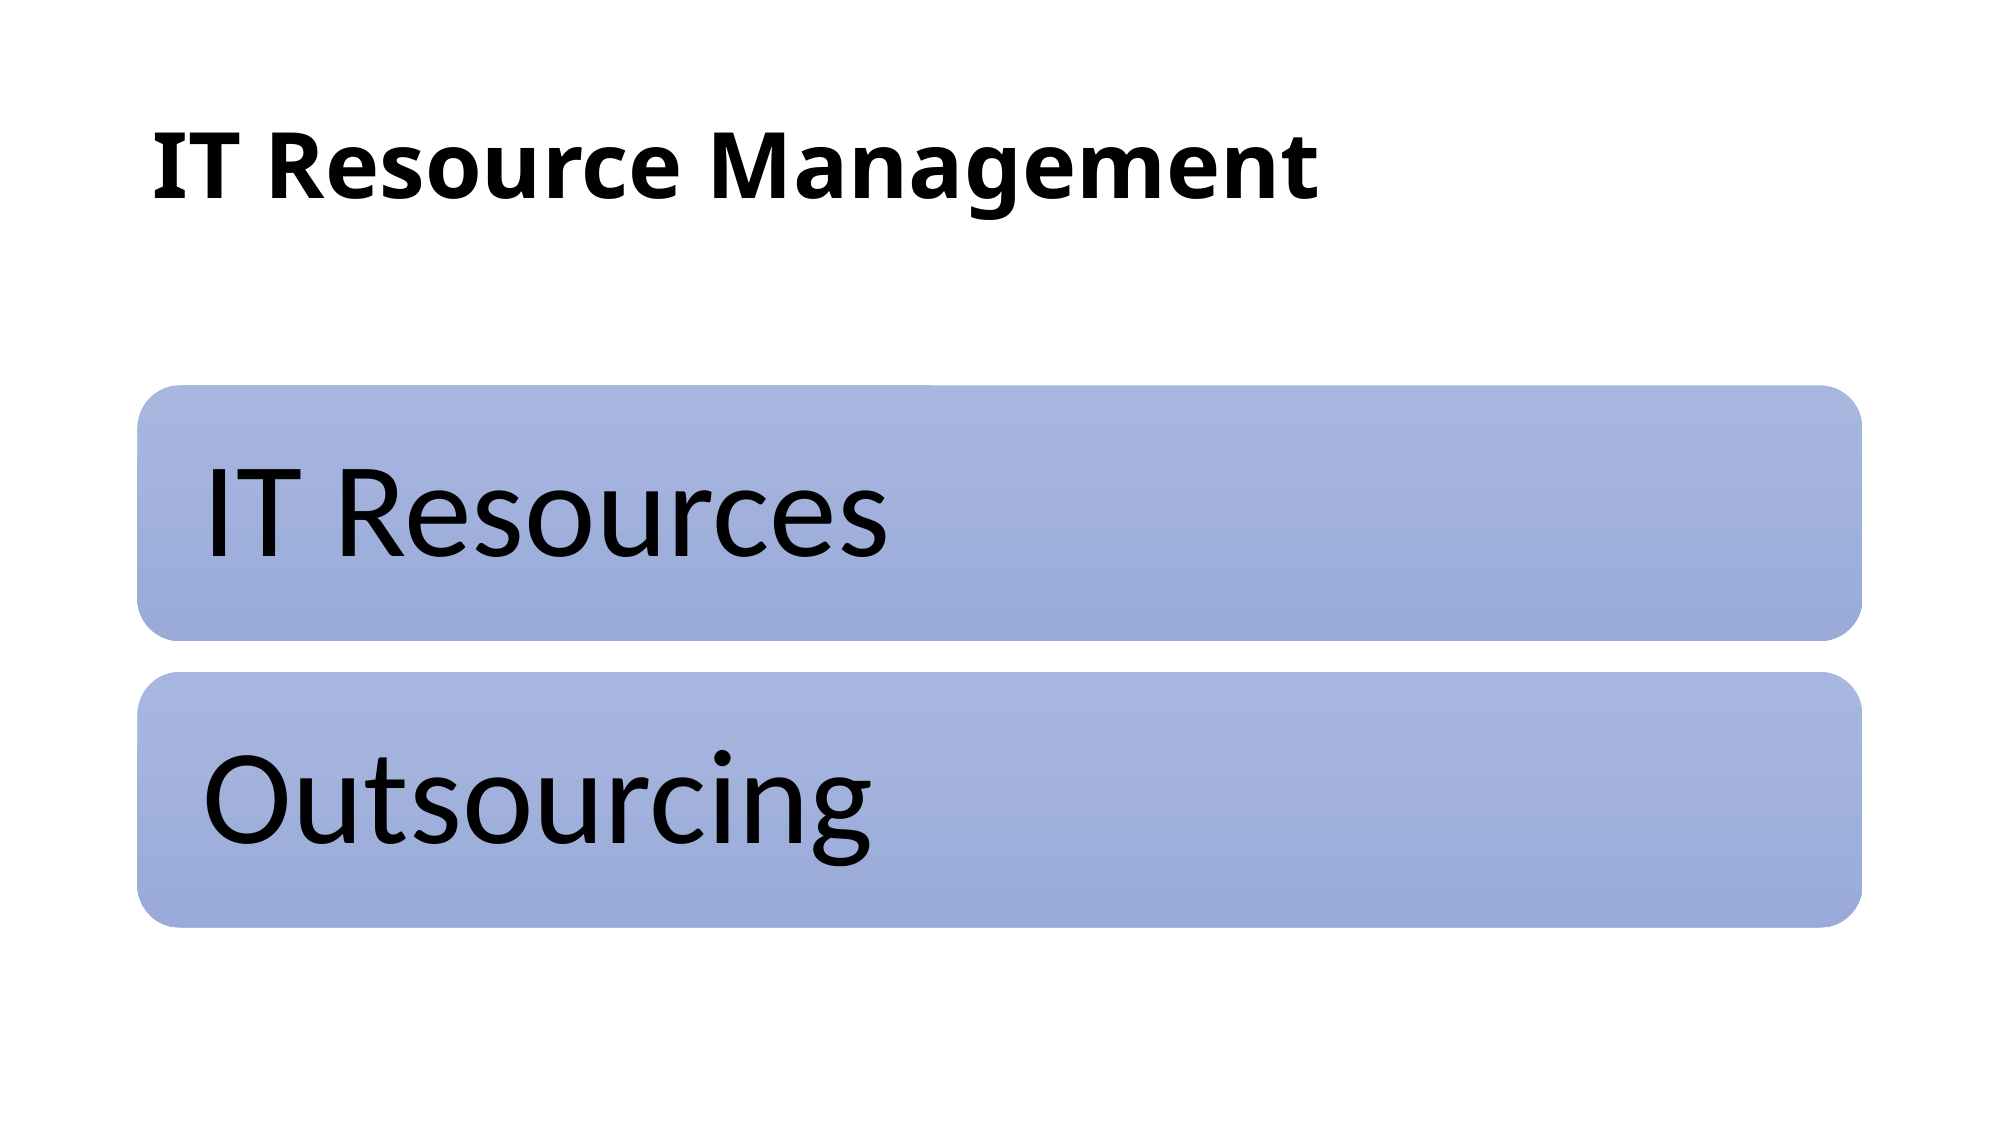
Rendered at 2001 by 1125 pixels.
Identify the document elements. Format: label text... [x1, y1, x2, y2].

title IT Resource Management [137, 59, 1863, 278]
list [137, 299, 1863, 1014]
